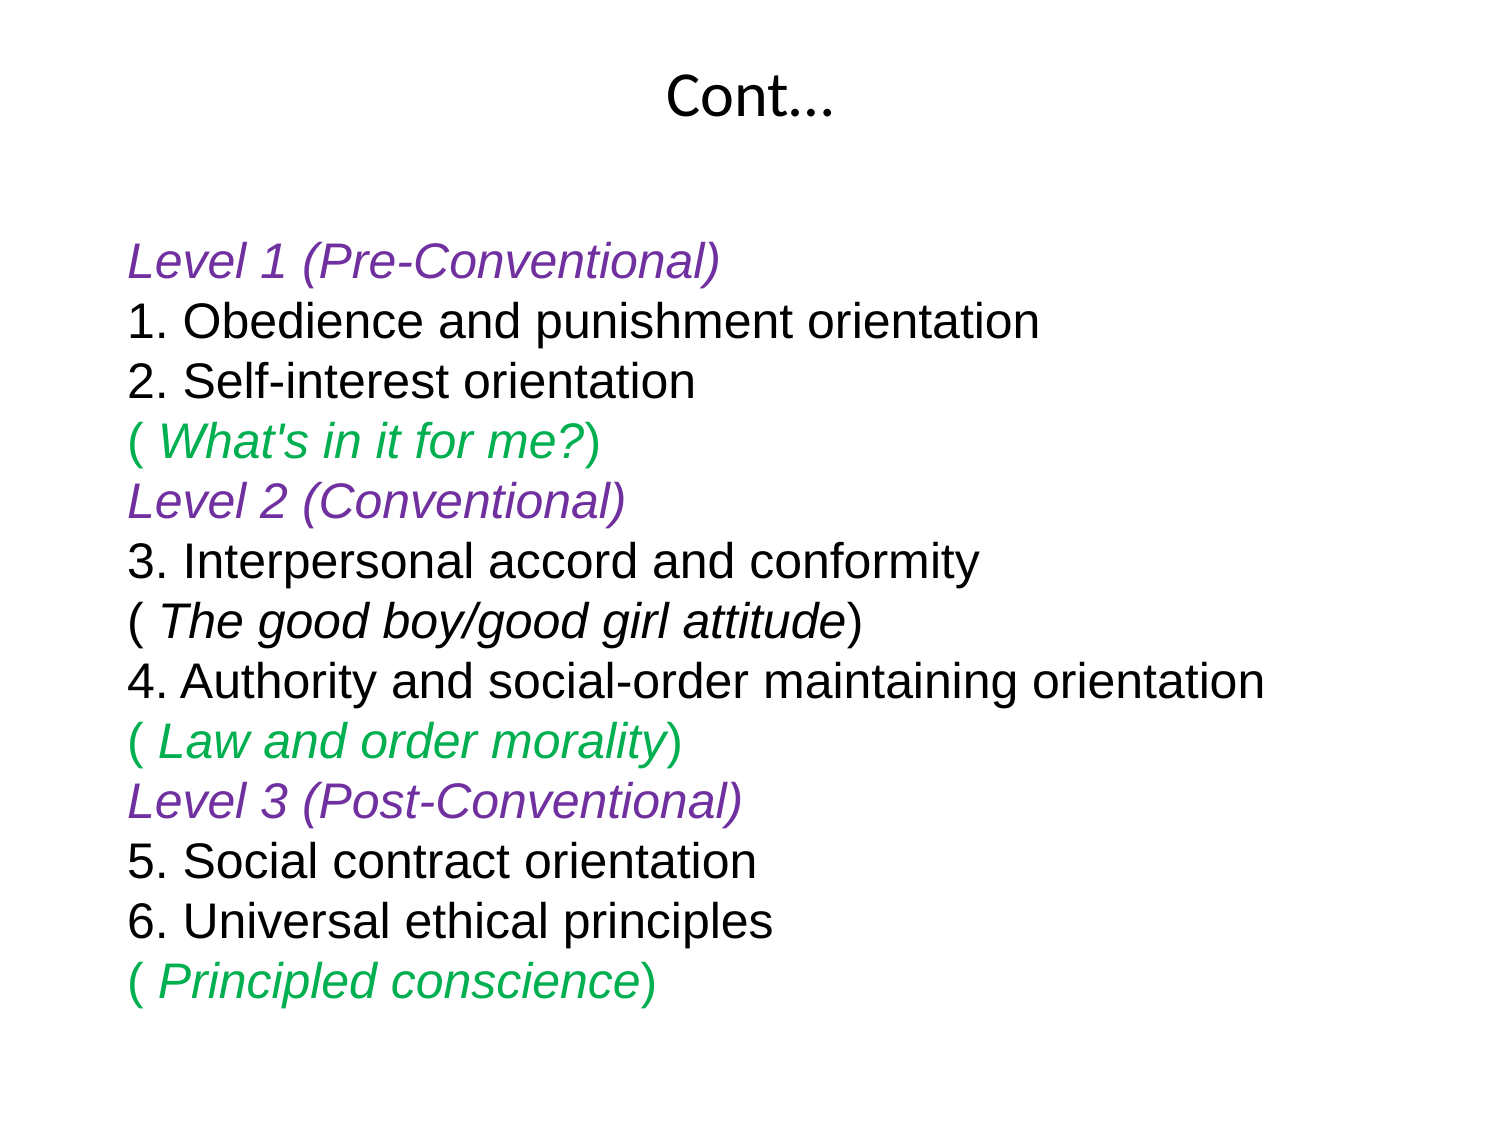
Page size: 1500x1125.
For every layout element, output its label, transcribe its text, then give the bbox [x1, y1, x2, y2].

title Cont… [75, 45, 1425, 138]
list Level 1 (Pre-Conventional) 1. Obedience and punishment orientation 2. Self-interest orientation ( What's in it for me?) Level 2 (Conventional) 3. Interpersonal accord and conformity ( The good boy/good girl attitude) 4. Authority and social-order maintaining orientation ( Law and order morality) Level 3 (Post-Conventional) 5. Social contract orientation 6. Universal ethical principles ( Principled conscience) [75, 223, 1438, 1012]
